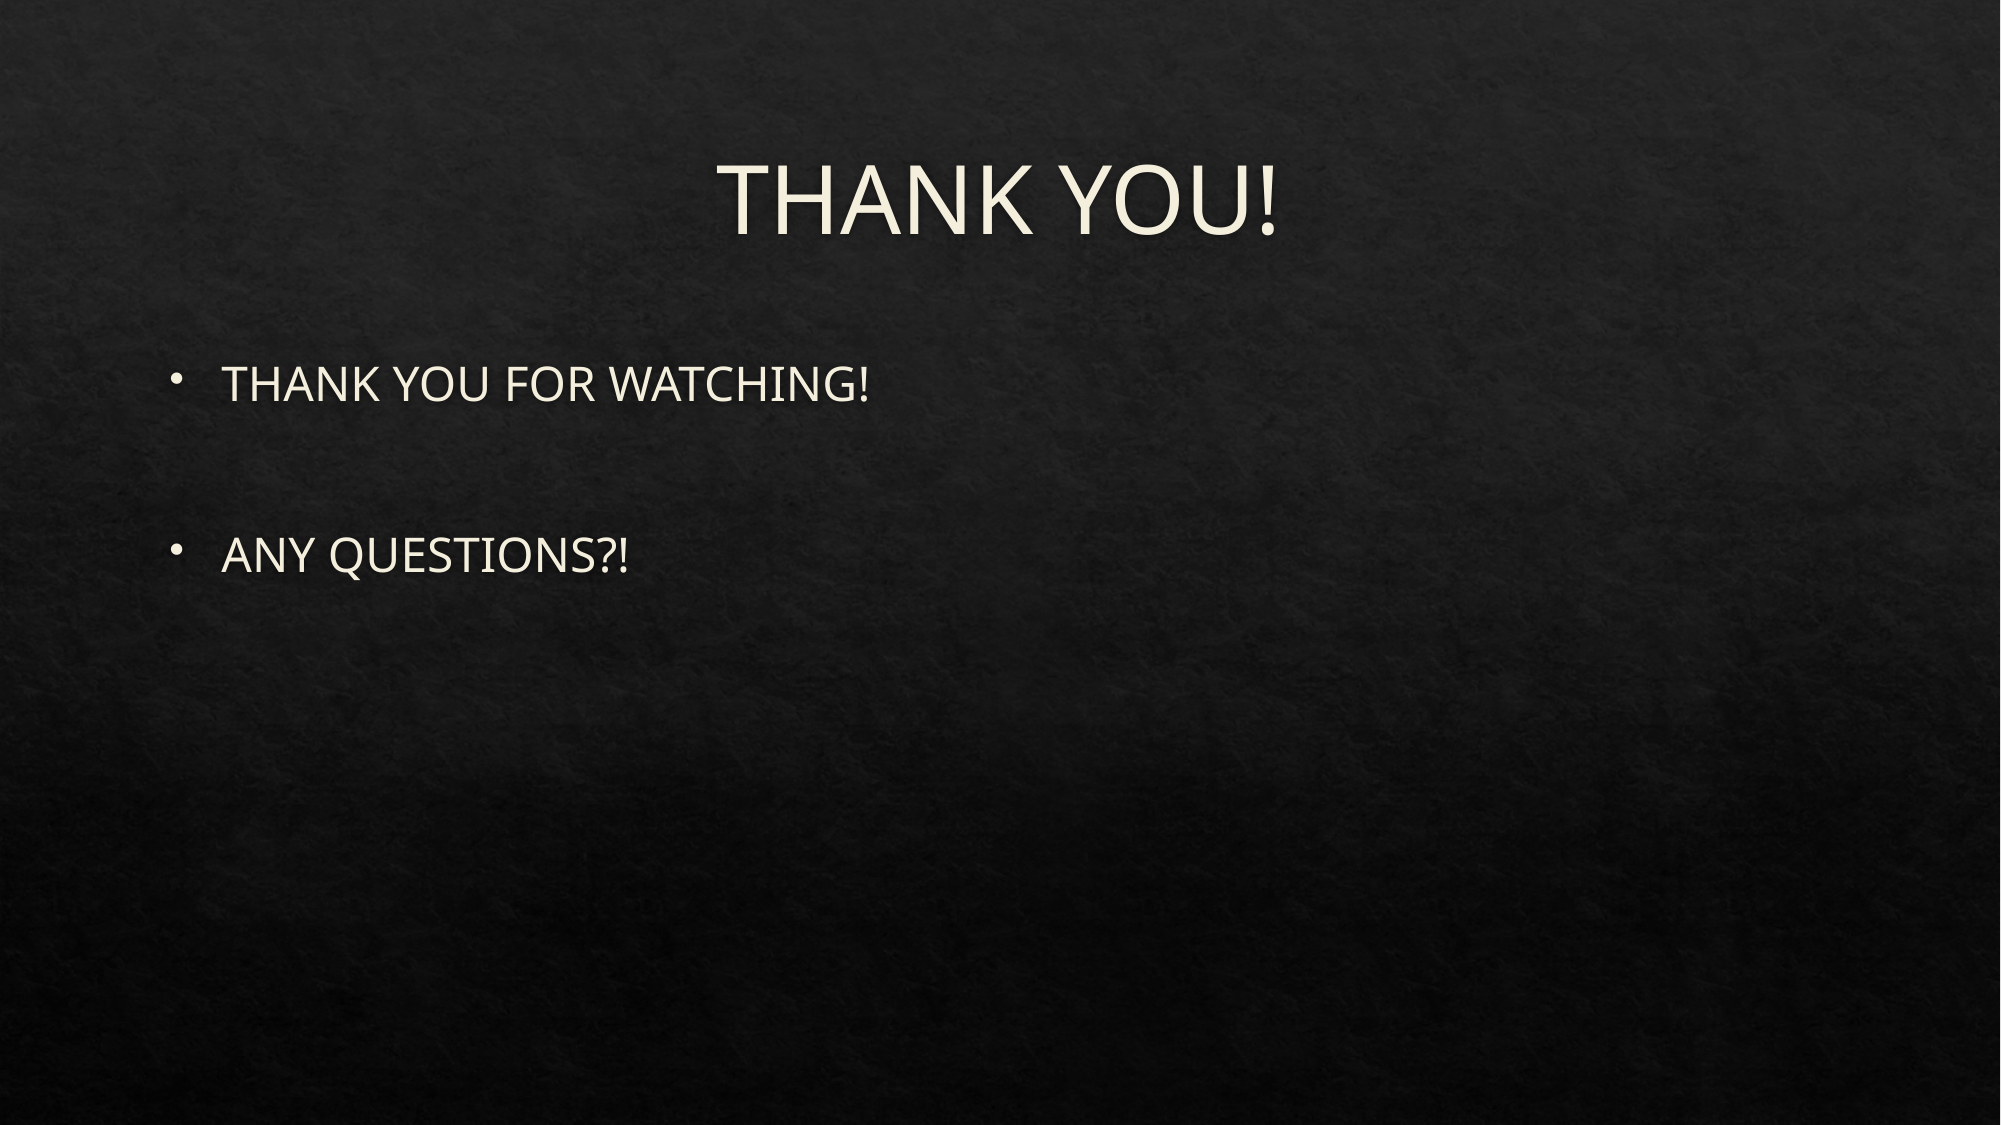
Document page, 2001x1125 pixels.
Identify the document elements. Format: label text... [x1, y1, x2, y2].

title THANK YOU! [149, 99, 1849, 307]
list THANK YOU FOR WATCHING! ANY QUESTIONS?! [149, 340, 1849, 950]
